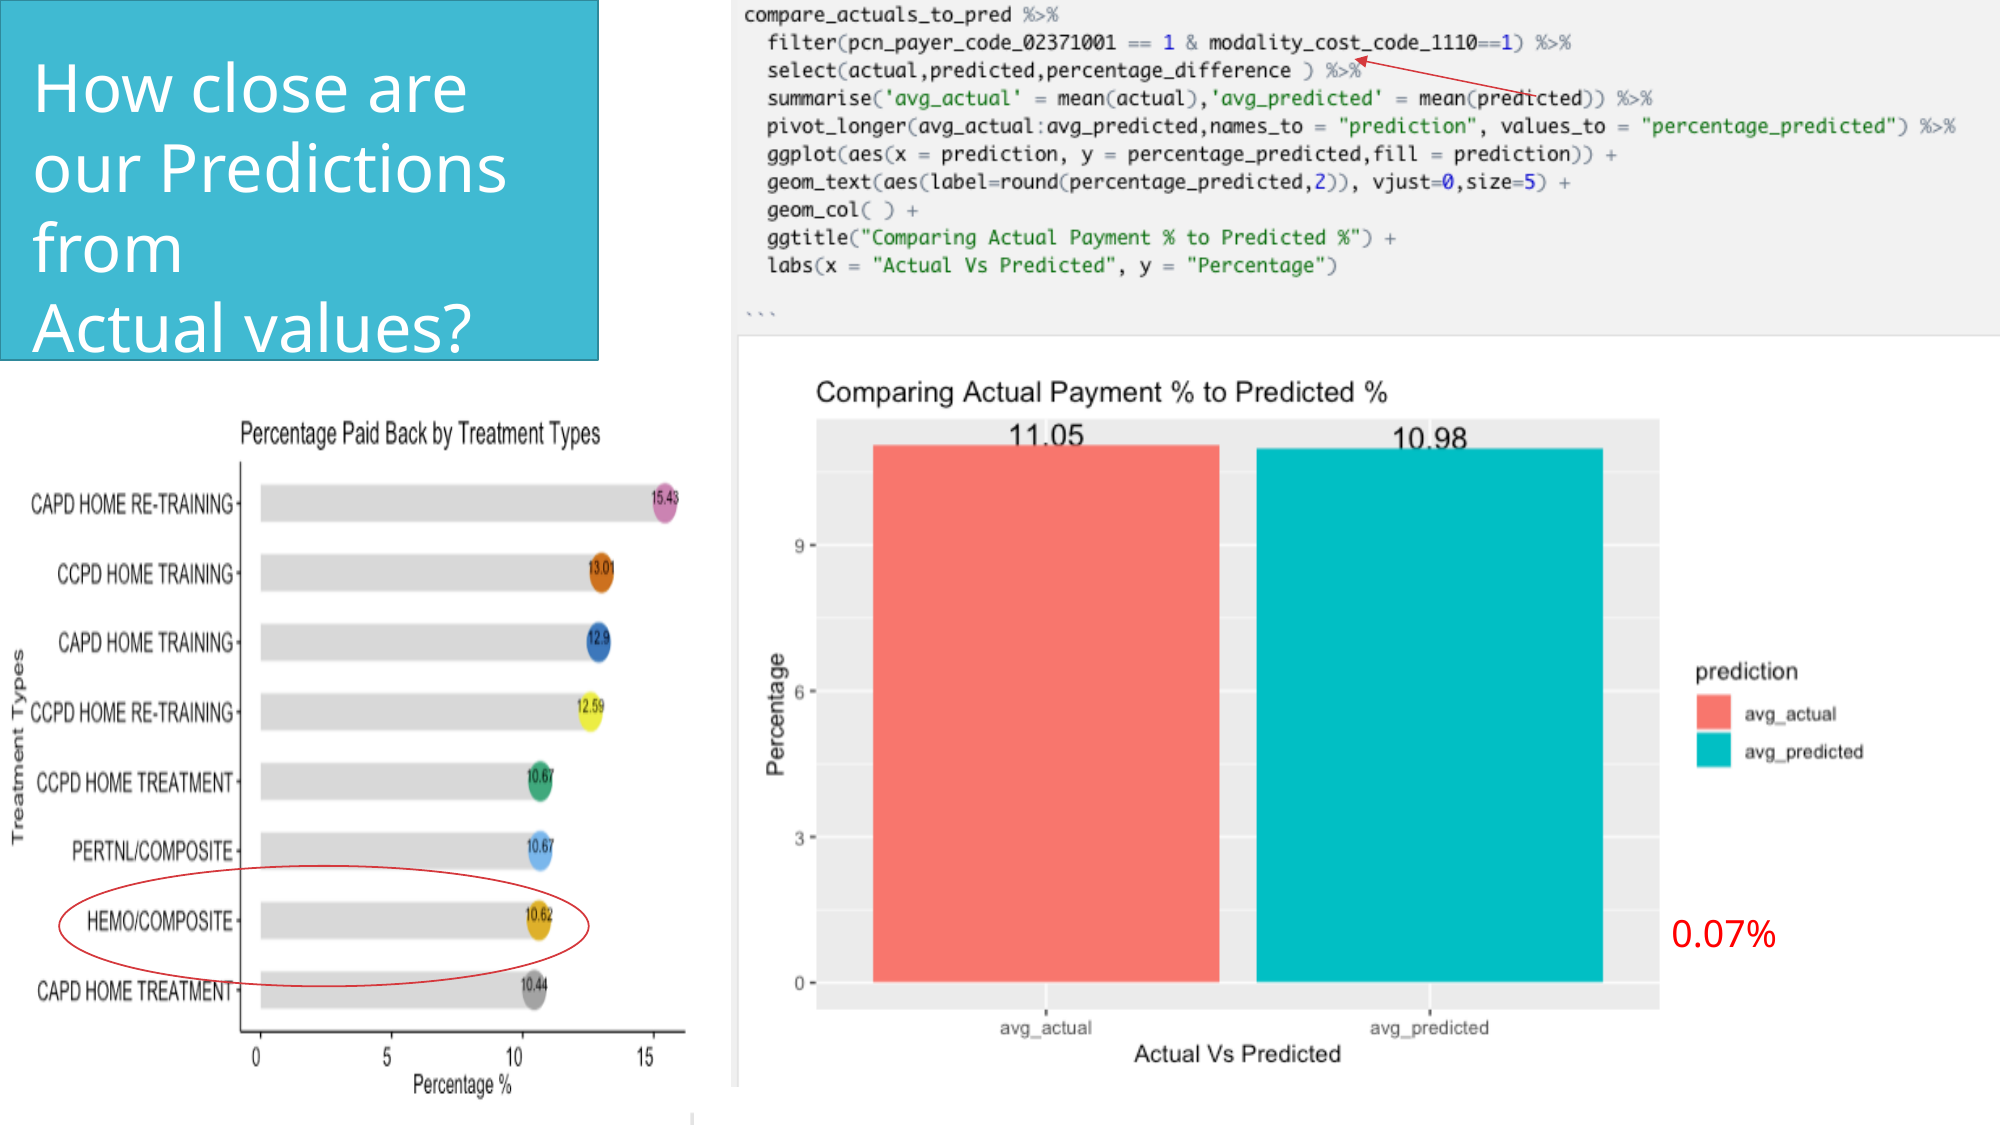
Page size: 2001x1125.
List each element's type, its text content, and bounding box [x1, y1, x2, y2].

text_box [0, 0, 599, 361]
text_box How close are our Predictions from Actual values? [17, 38, 589, 373]
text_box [1354, 58, 1537, 97]
picture [4, 398, 694, 1125]
picture [731, 0, 2000, 1087]
